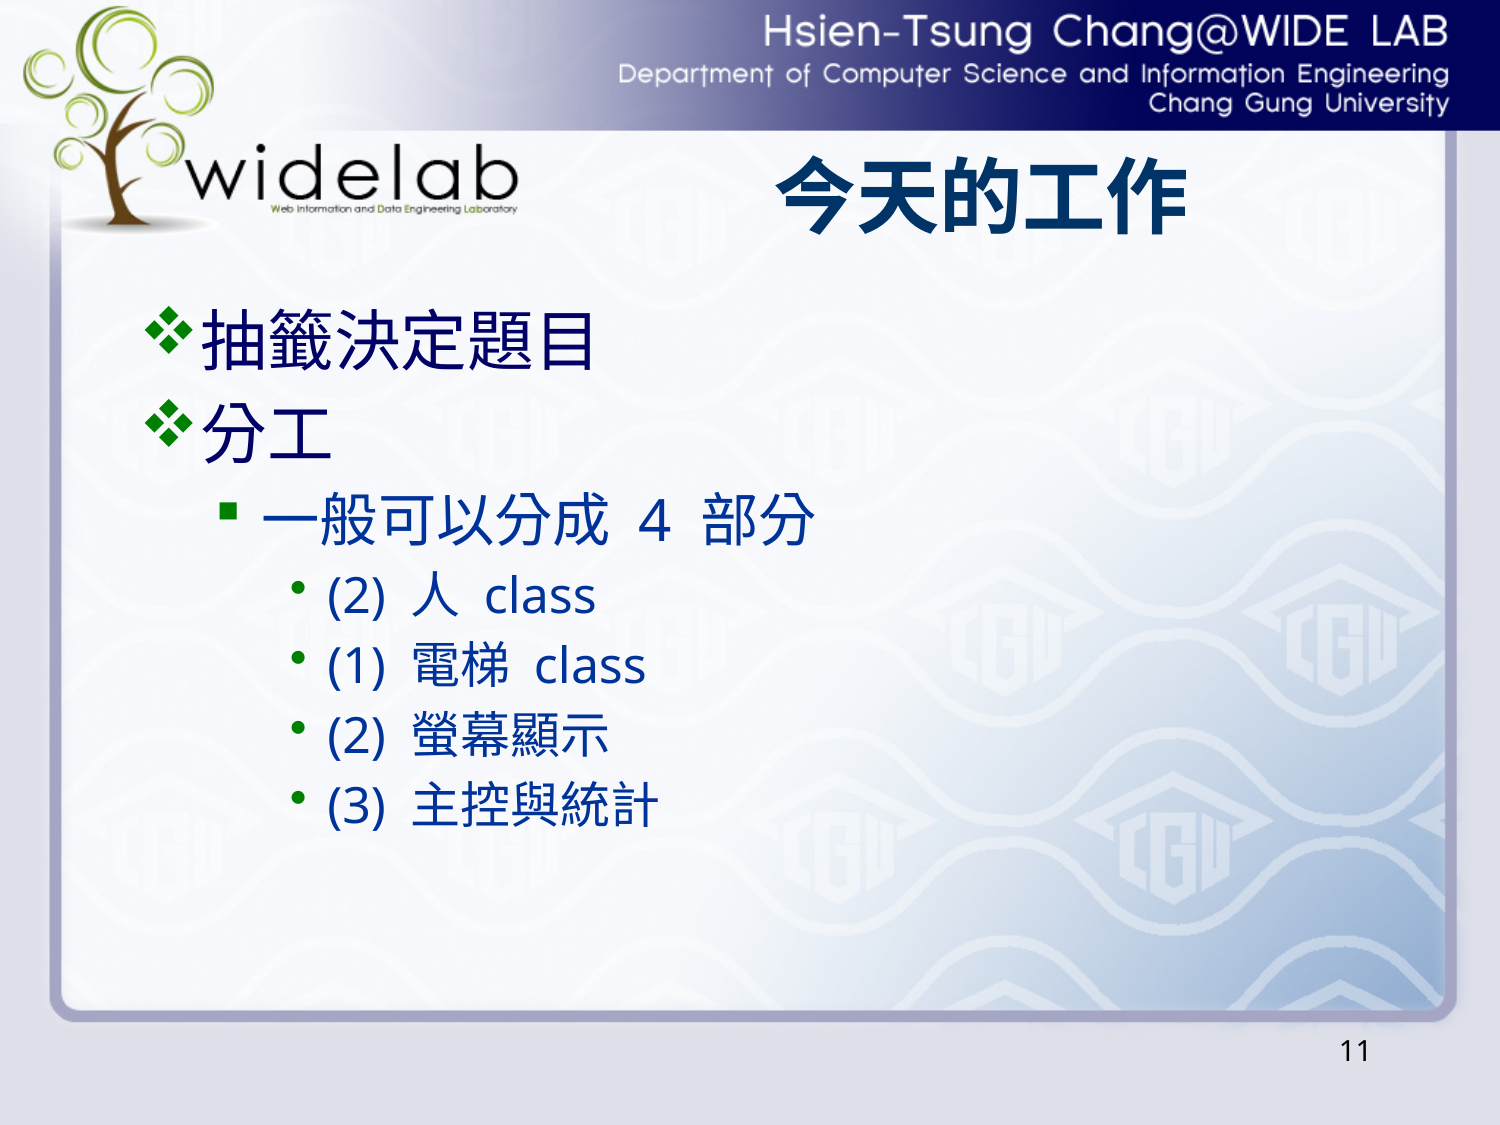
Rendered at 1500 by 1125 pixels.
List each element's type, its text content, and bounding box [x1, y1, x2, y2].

picture [0, 0, 1500, 1125]
title 今天的工作 [462, 137, 1500, 250]
slide_number 11 [1074, 1024, 1388, 1101]
list 抽籤決定題目 分工 一般可以分成 4 部分 (2) 人 class (1) 電梯 class (2) 螢幕顯示 (3) 主控與統計 [124, 290, 1400, 966]
